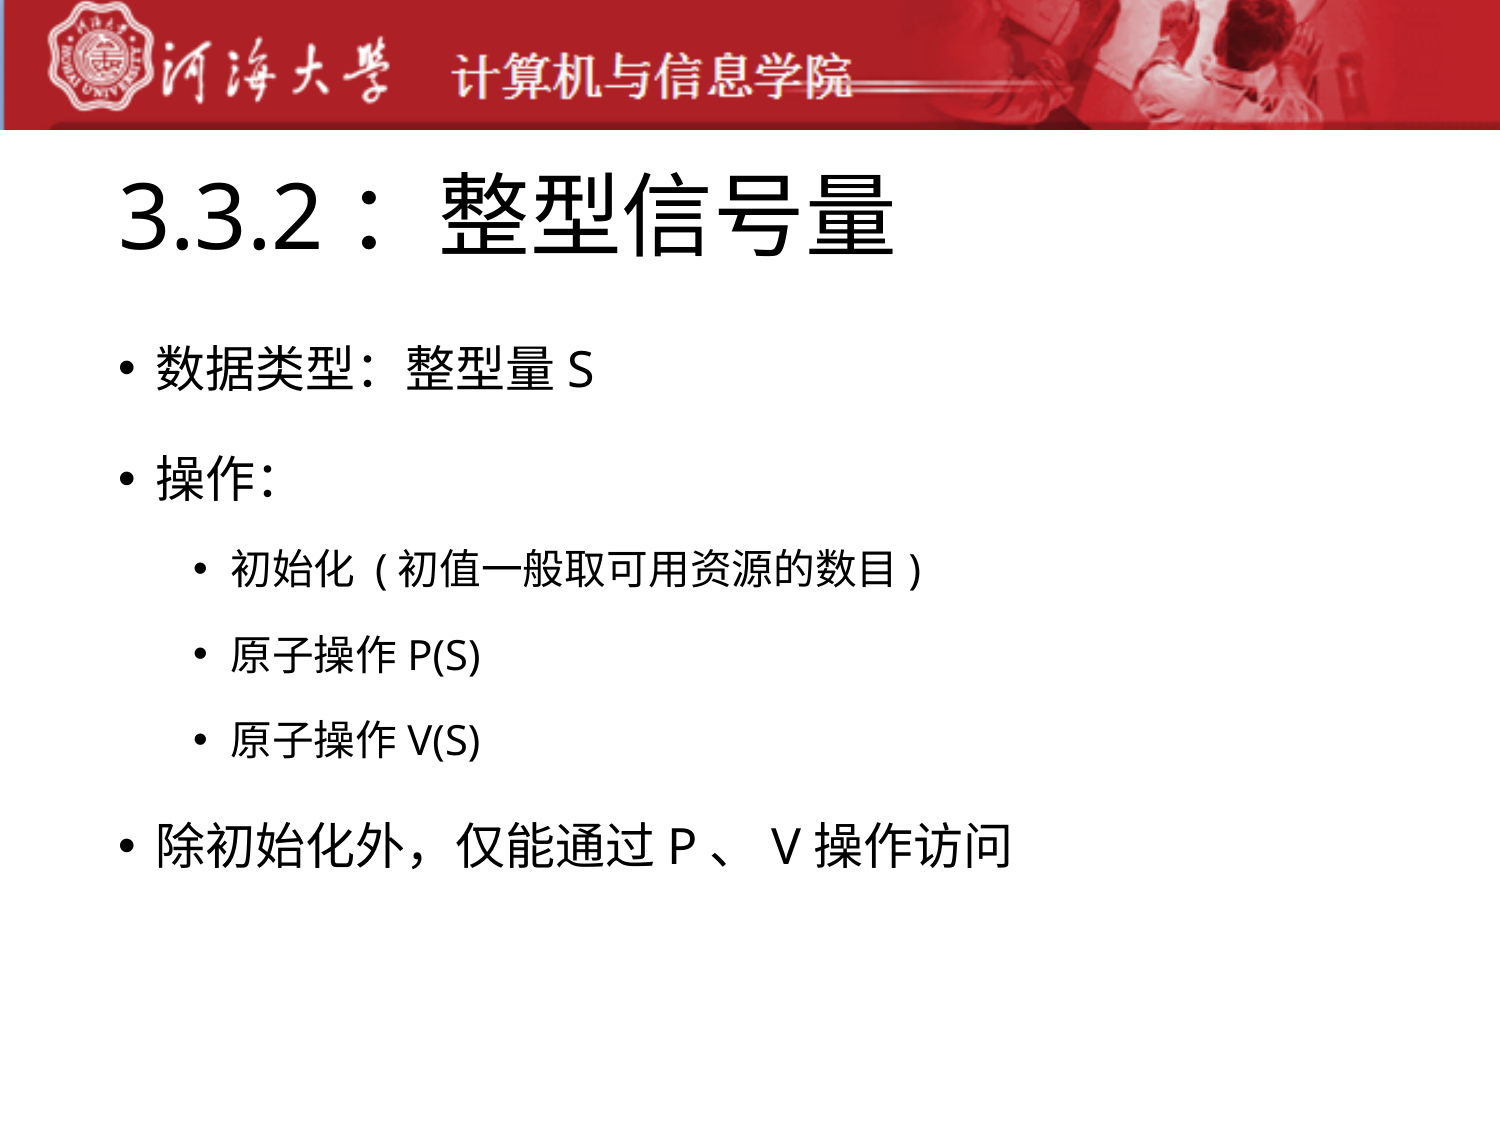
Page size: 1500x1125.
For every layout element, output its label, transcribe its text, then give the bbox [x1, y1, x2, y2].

title 3.3.2：整型信号量 [103, 59, 1397, 278]
picture [0, 0, 1500, 130]
list 数据类型：整型量S 操作： 初始化 (初值一般取可用资源的数目) 原子操作P(S) 原子操作V(S) 除初始化外，仅能通过P、V操作访问 [103, 299, 1397, 1014]
